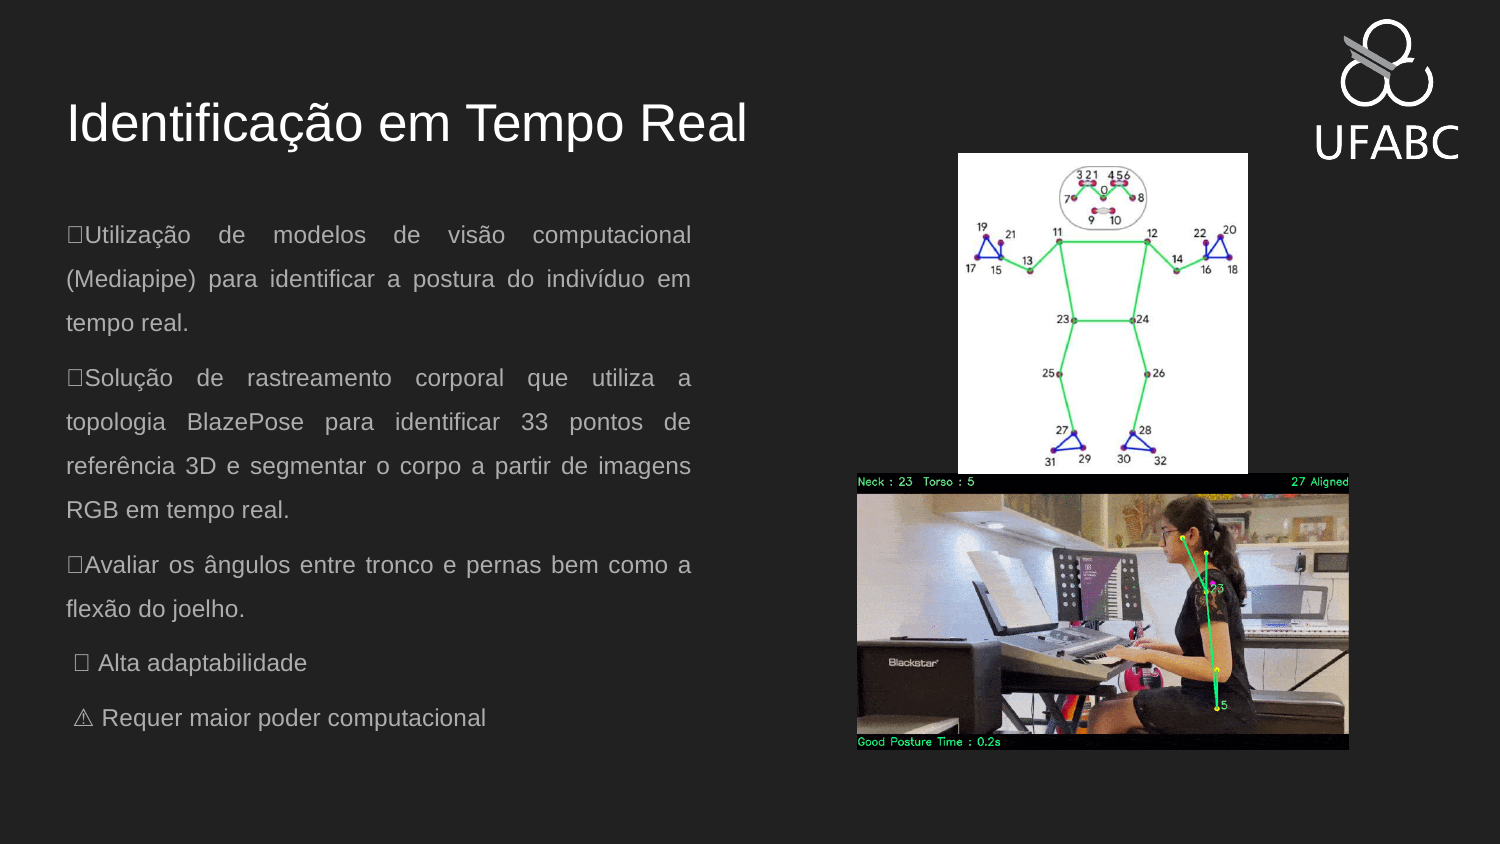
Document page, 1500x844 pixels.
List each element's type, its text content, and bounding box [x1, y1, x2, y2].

picture [1268, 0, 1500, 179]
picture [857, 153, 1349, 750]
list 🔹Utilização de modelos de visão computacional (Mediapipe) para identificar a postura do indivíduo em tempo real. 🔹Solução de rastreamento corporal que utiliza a topologia BlazePose para identificar 33 pontos de referência 3D e segmentar o corpo a partir de imagens RGB em tempo real. 🔹Avaliar os ângulos entre tronco e pernas bem como a flexão do joelho. ✅ Alta adaptabilidade ⚠️ Requer maior poder computacional [51, 189, 708, 750]
title Identificação em Tempo Real [51, 72, 1263, 167]
